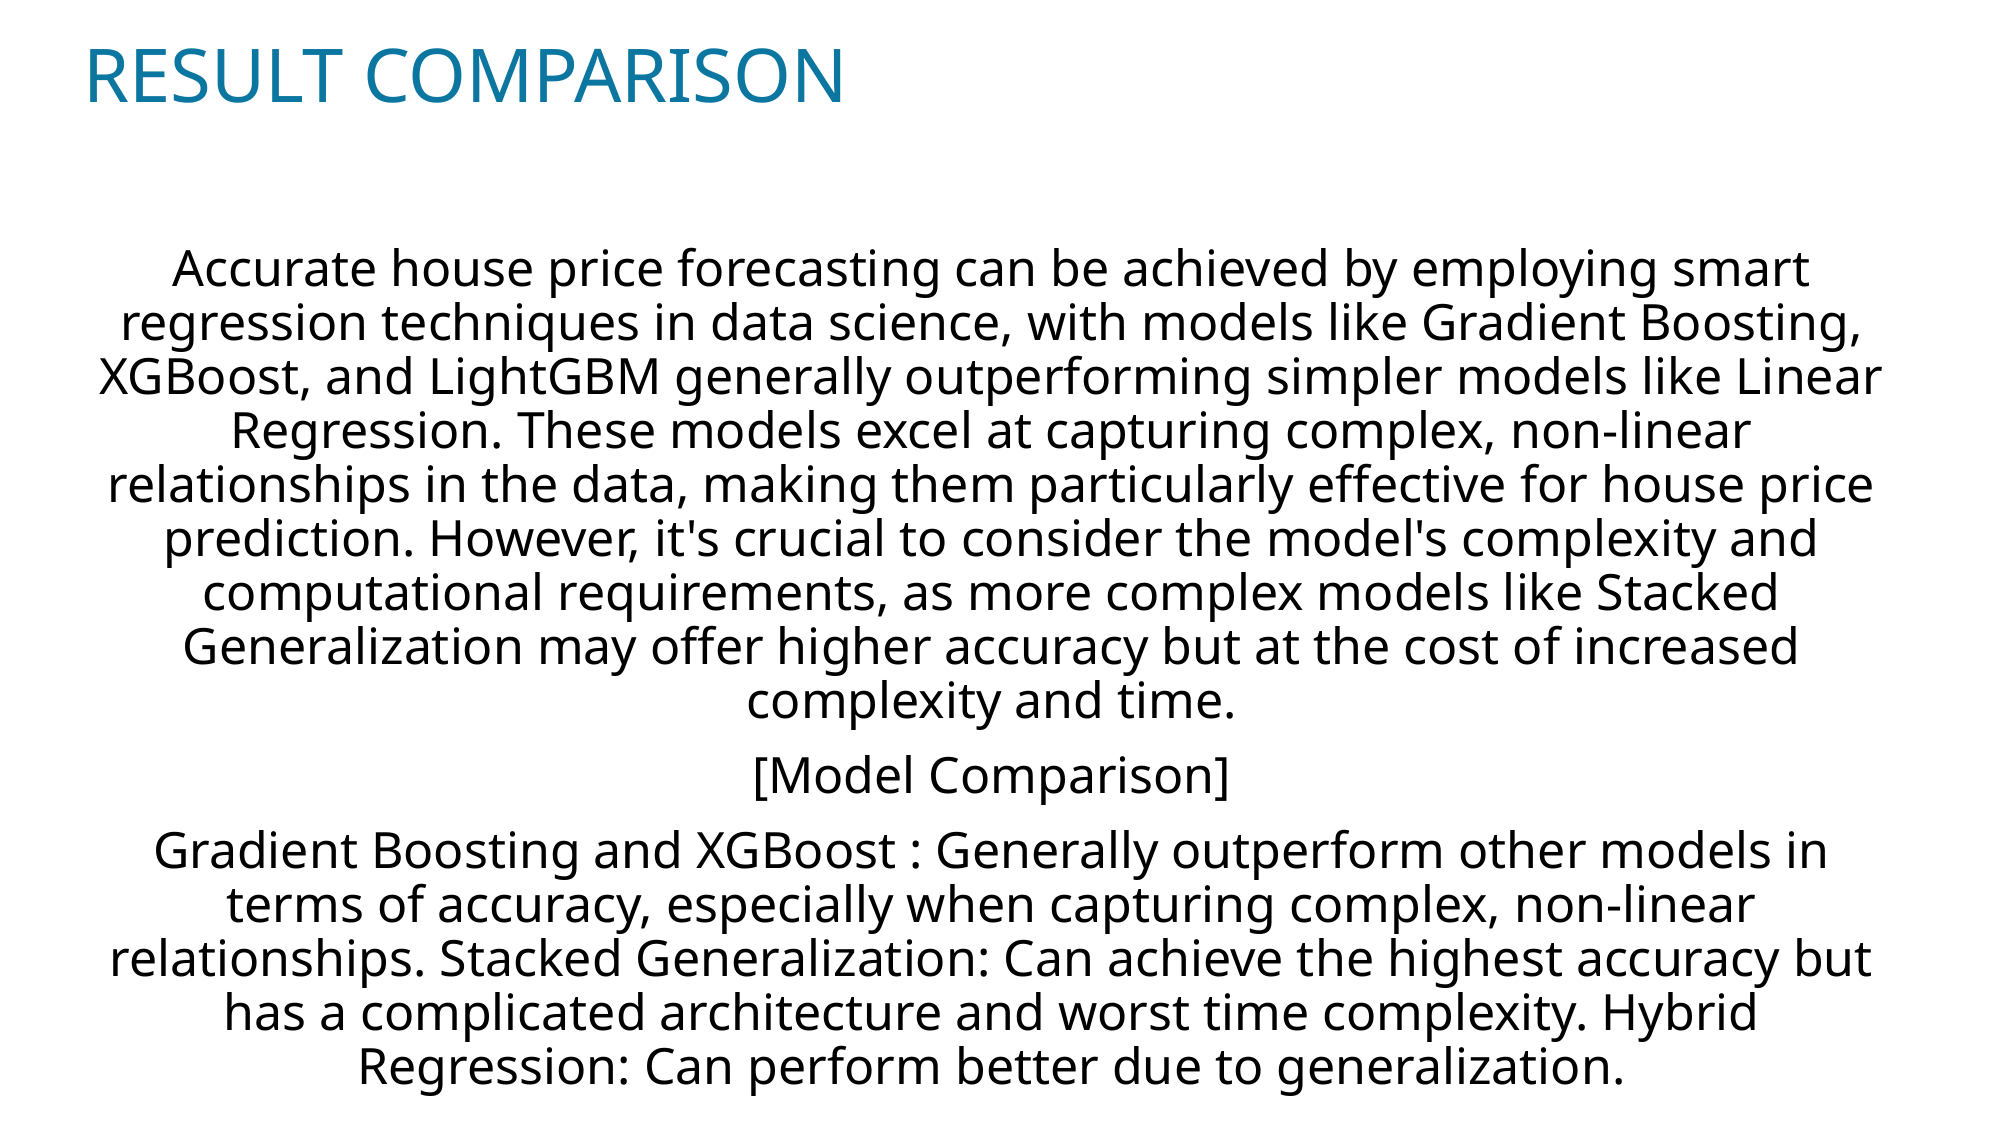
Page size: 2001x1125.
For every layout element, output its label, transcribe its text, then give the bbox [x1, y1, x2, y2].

title RESULT COMPARISON [15, 31, 915, 215]
subtitle Accurate house price forecasting can be achieved by employing smart regression techniques in data science, with models like Gradient Boosting, XGBoost, and LightGBM generally outperforming simpler models like Linear Regression. These models excel at capturing complex, non-linear relationships in the data, making them particularly effective for house price prediction. However, it's crucial to consider the model's complexity and computational requirements, as more complex models like Stacked Generalization may offer higher accuracy but at the cost of increased complexity and time. [Model Comparison] Gradient Boosting and XGBoost : Generally outperform other models in terms of accuracy, especially when capturing complex, non-linear relationships. Stacked Generalization: Can achieve the highest accuracy but has a complicated architecture and worst time complexity. Hybrid Regression: Can perform better due to generalization. [67, 236, 1917, 1094]
